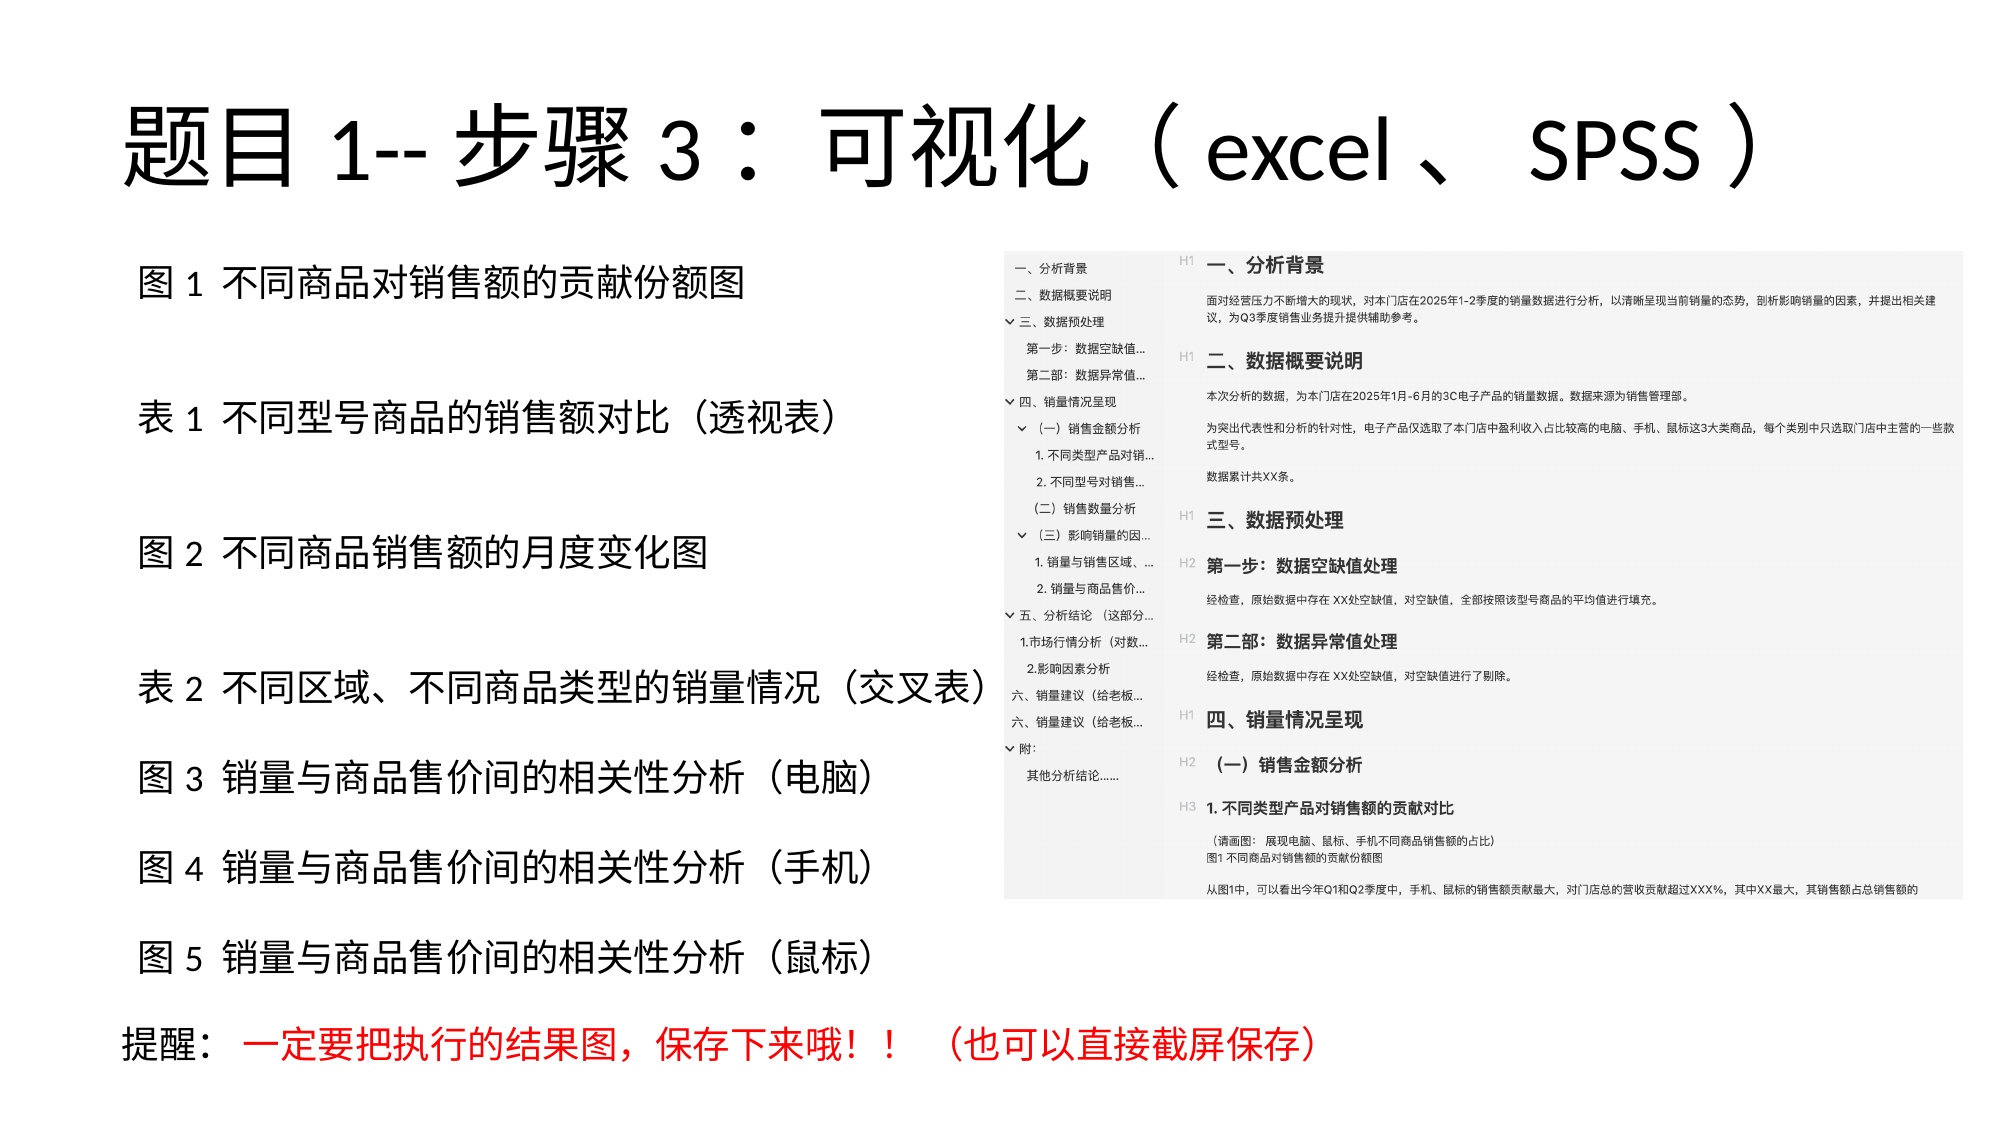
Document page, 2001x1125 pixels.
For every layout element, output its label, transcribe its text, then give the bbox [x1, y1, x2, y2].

text_box 提醒： 一定要把执行的结果图，保存下来哦！！ （也可以直接截屏保存） [107, 1013, 1748, 1074]
title 题目1--步骤3：可视化（excel、SPSS） [106, 42, 1918, 260]
text_box 图1 不同商品对销售额的贡献份额图 表1 不同型号商品的销售额对比（透视表） 图2 不同商品销售额的月度变化图 表2 不同区域、不同商品类型的销量情况（交叉表） 图3 销量与商品售价间的相关性分析（电脑） 图4 销量与商品售价间的相关性分析（手机） 图5 销量与商品售价间的相关性分析（鼠标） [123, 251, 1034, 991]
picture [1003, 251, 1963, 900]
